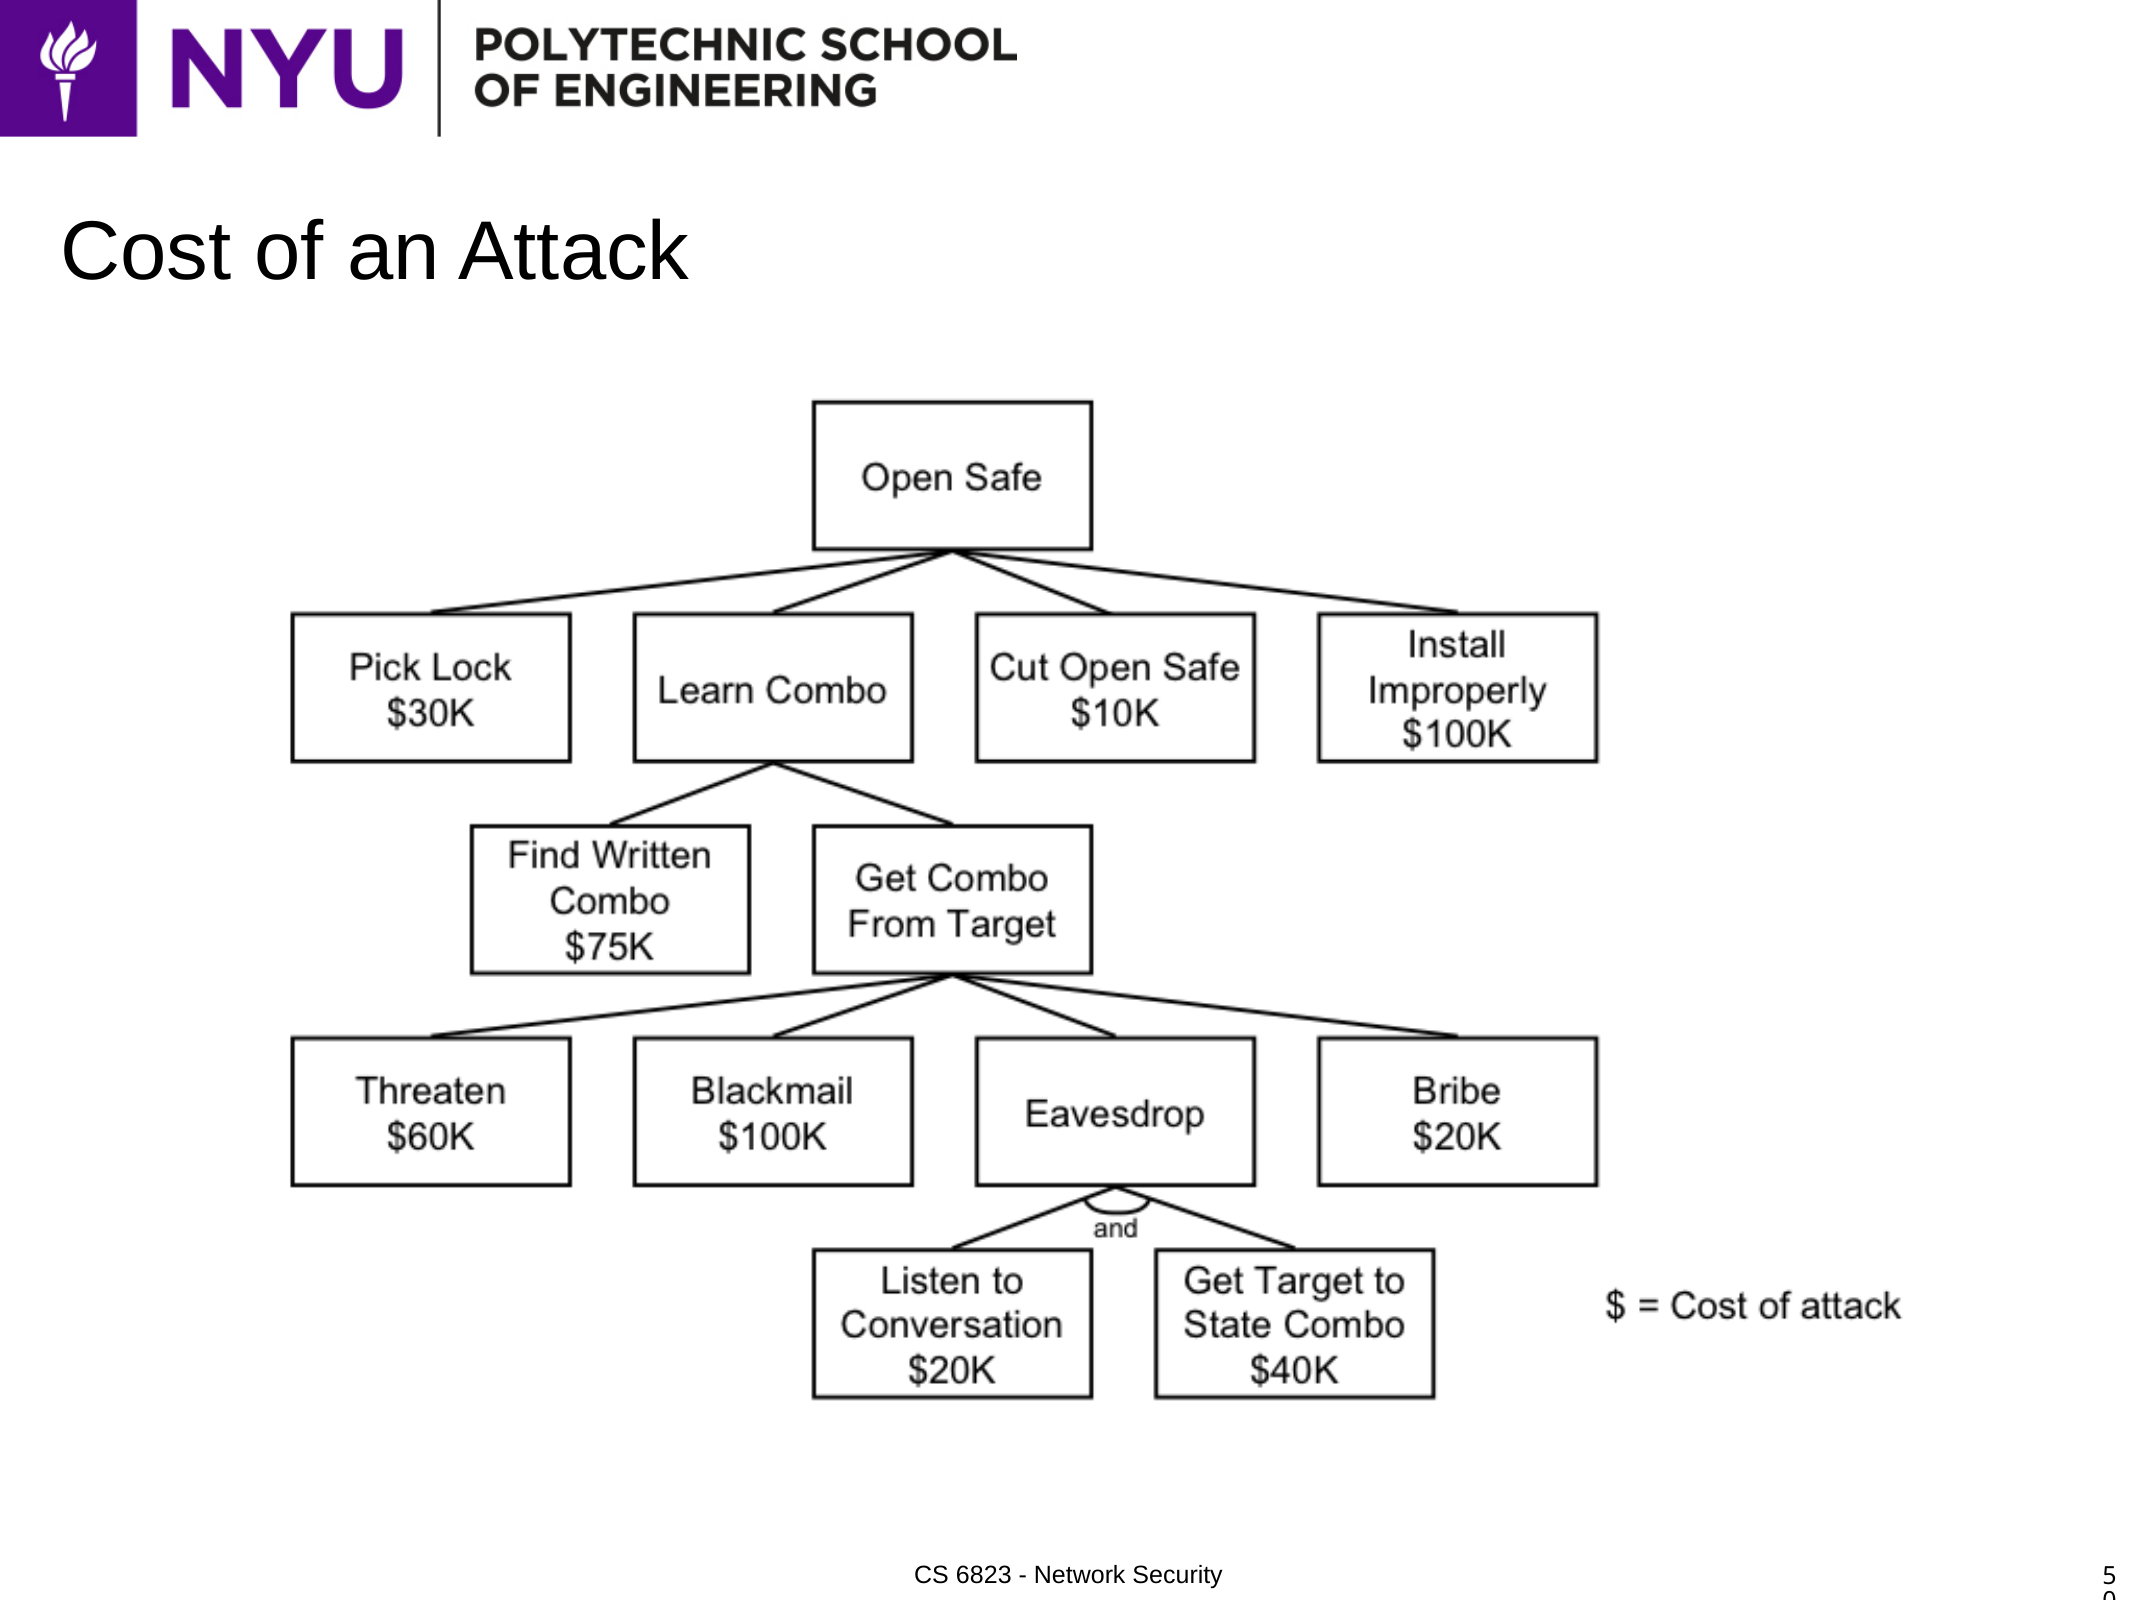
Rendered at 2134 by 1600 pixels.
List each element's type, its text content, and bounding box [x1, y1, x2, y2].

picture [241, 374, 1930, 1436]
title Cost of an Attack [52, 147, 2084, 305]
picture [0, 0, 1017, 138]
slide_number 50 [2086, 1551, 2132, 1599]
